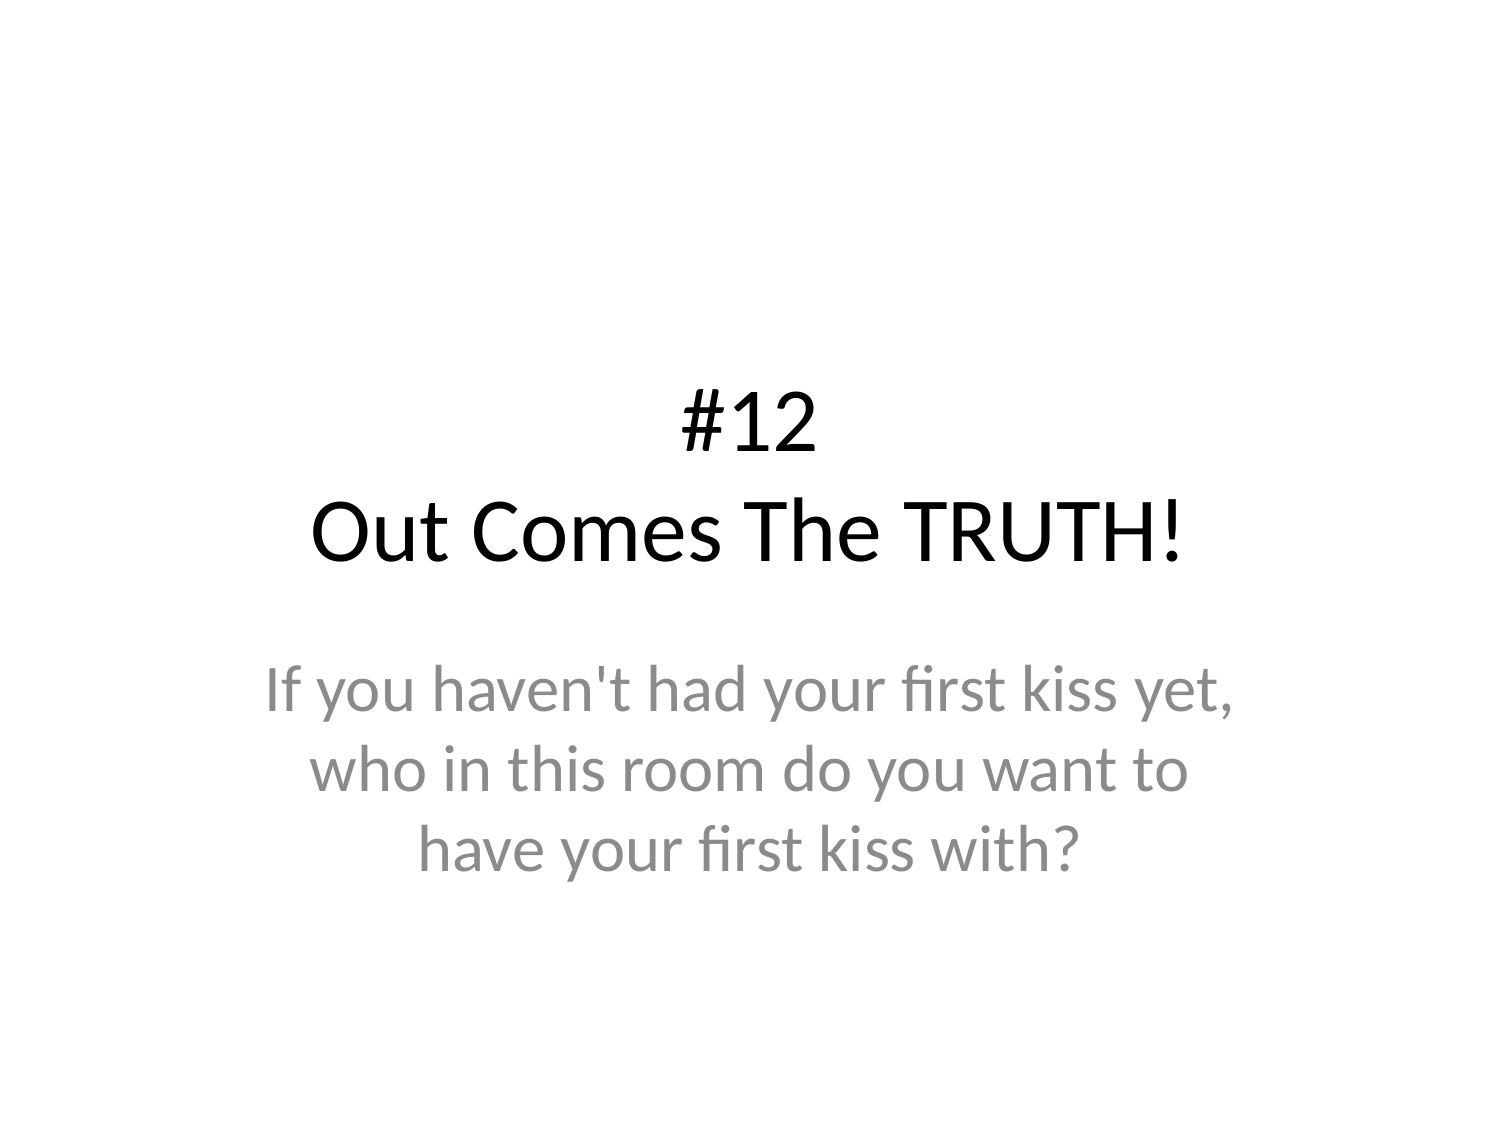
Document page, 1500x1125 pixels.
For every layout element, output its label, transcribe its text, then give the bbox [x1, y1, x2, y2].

subtitle If you haven't had your first kiss yet, who in this room do you want to have your first kiss with? [225, 637, 1275, 925]
title #12 Out Comes The TRUTH! [112, 349, 1388, 591]
